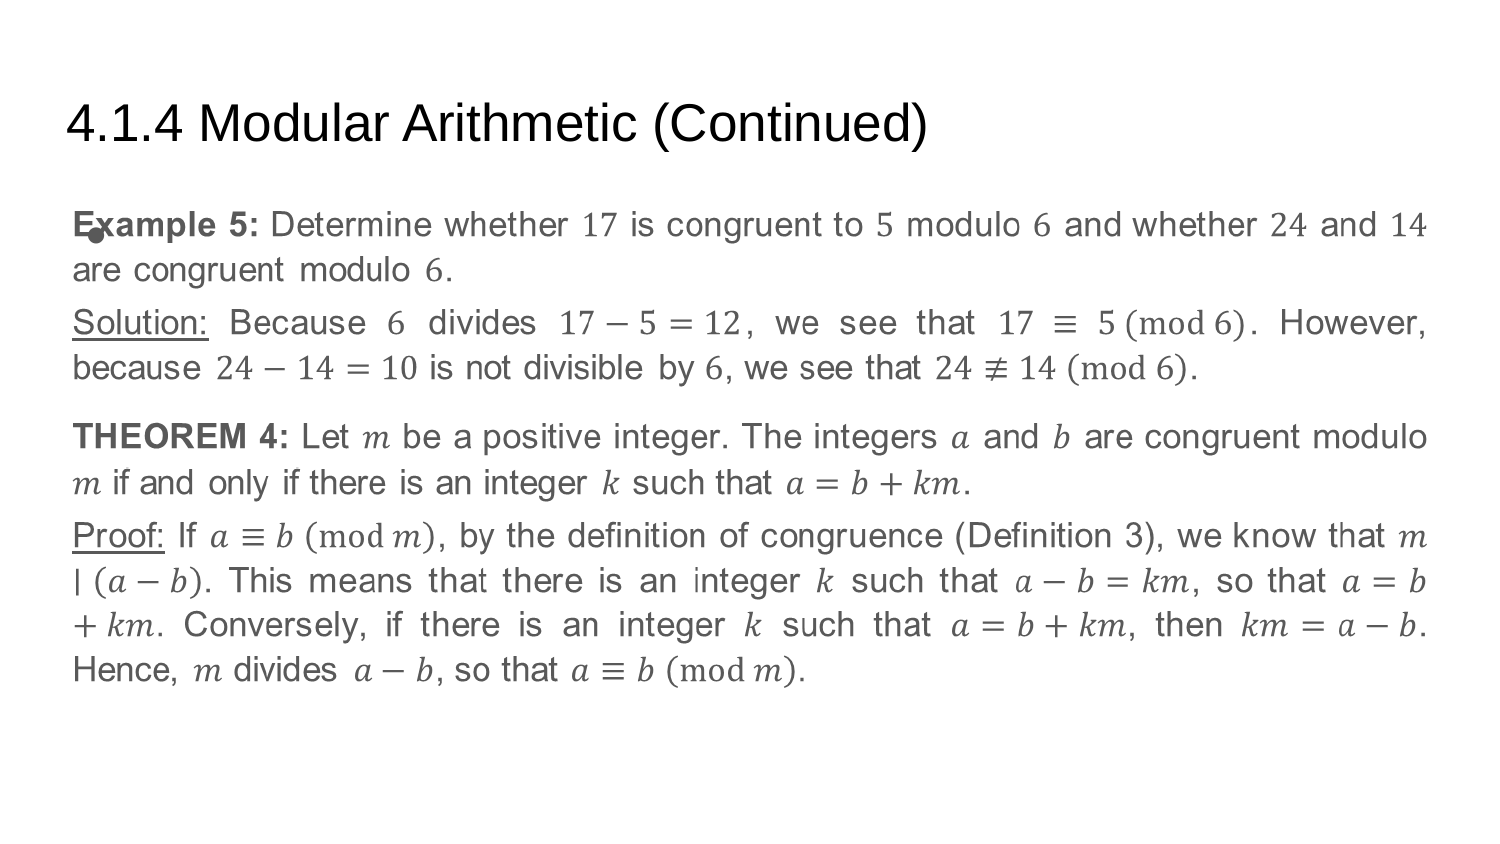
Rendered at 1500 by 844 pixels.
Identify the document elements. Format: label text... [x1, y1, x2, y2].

list [51, 189, 1449, 750]
title 4.1.4 Modular Arithmetic (Continued) [51, 72, 1449, 167]
